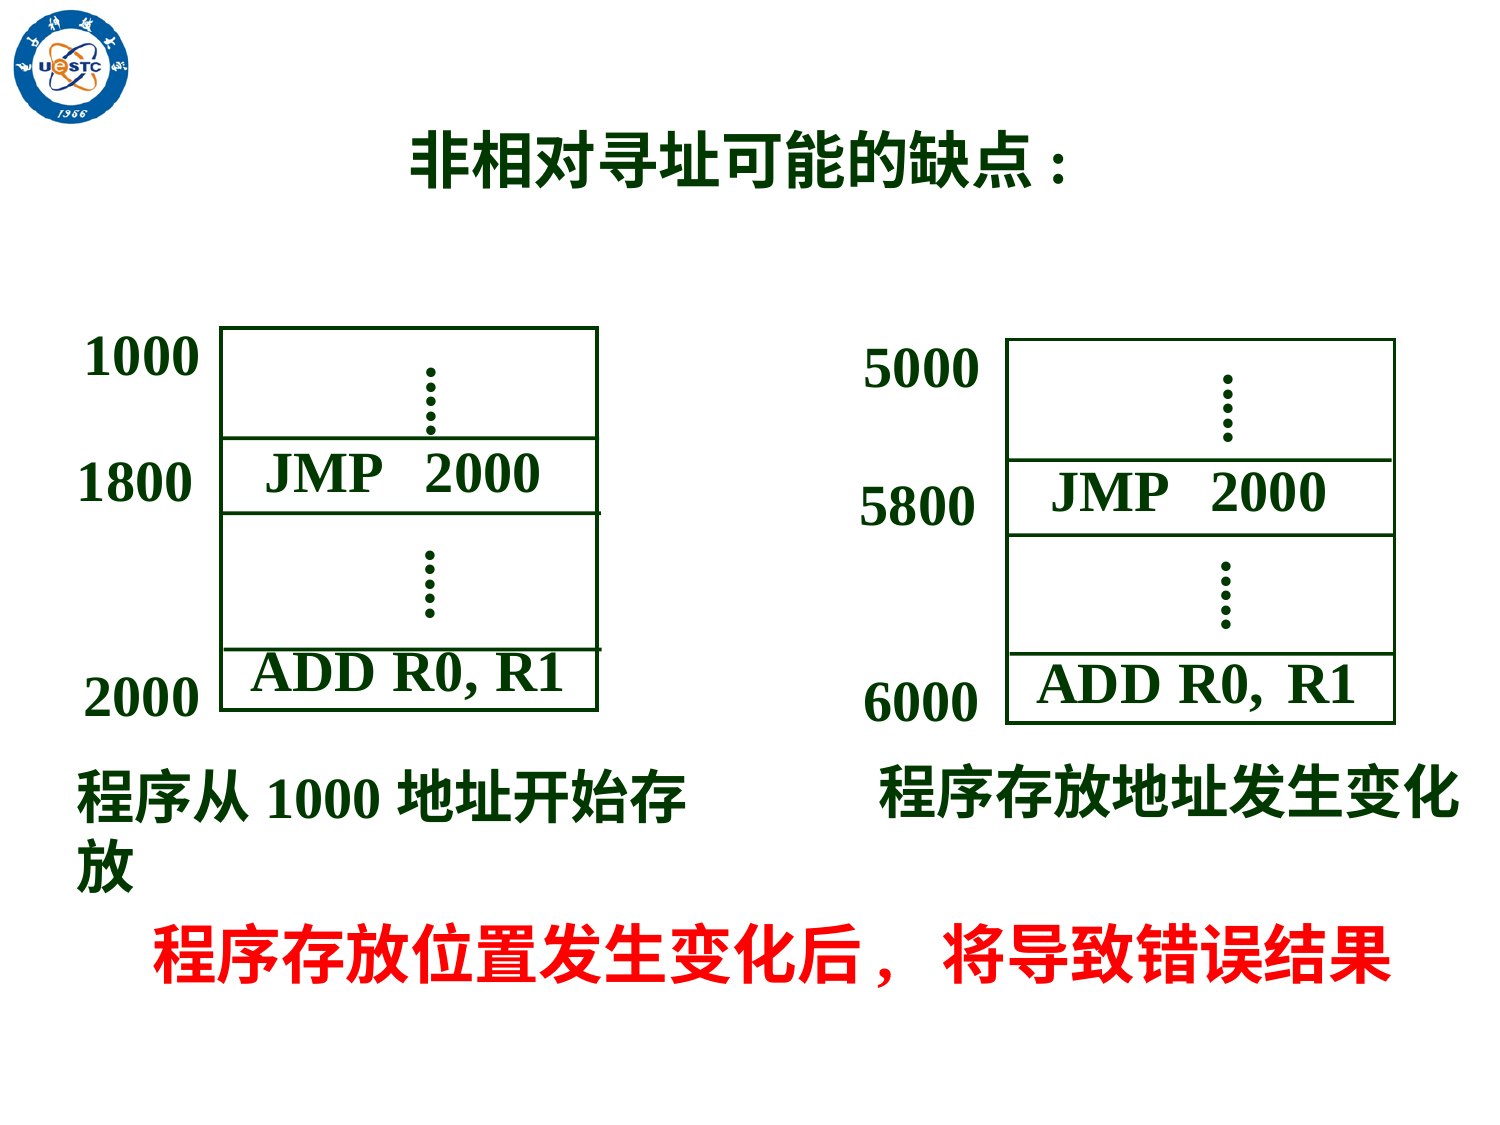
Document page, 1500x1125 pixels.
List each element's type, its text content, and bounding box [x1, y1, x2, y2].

text_box 非相对寻址可能的缺点: [393, 113, 1176, 204]
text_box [61, 309, 755, 839]
text_box 程序存放位置发生变化后, 将导致错误结果 [137, 906, 1459, 999]
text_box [844, 321, 1500, 833]
picture [6, 8, 136, 126]
